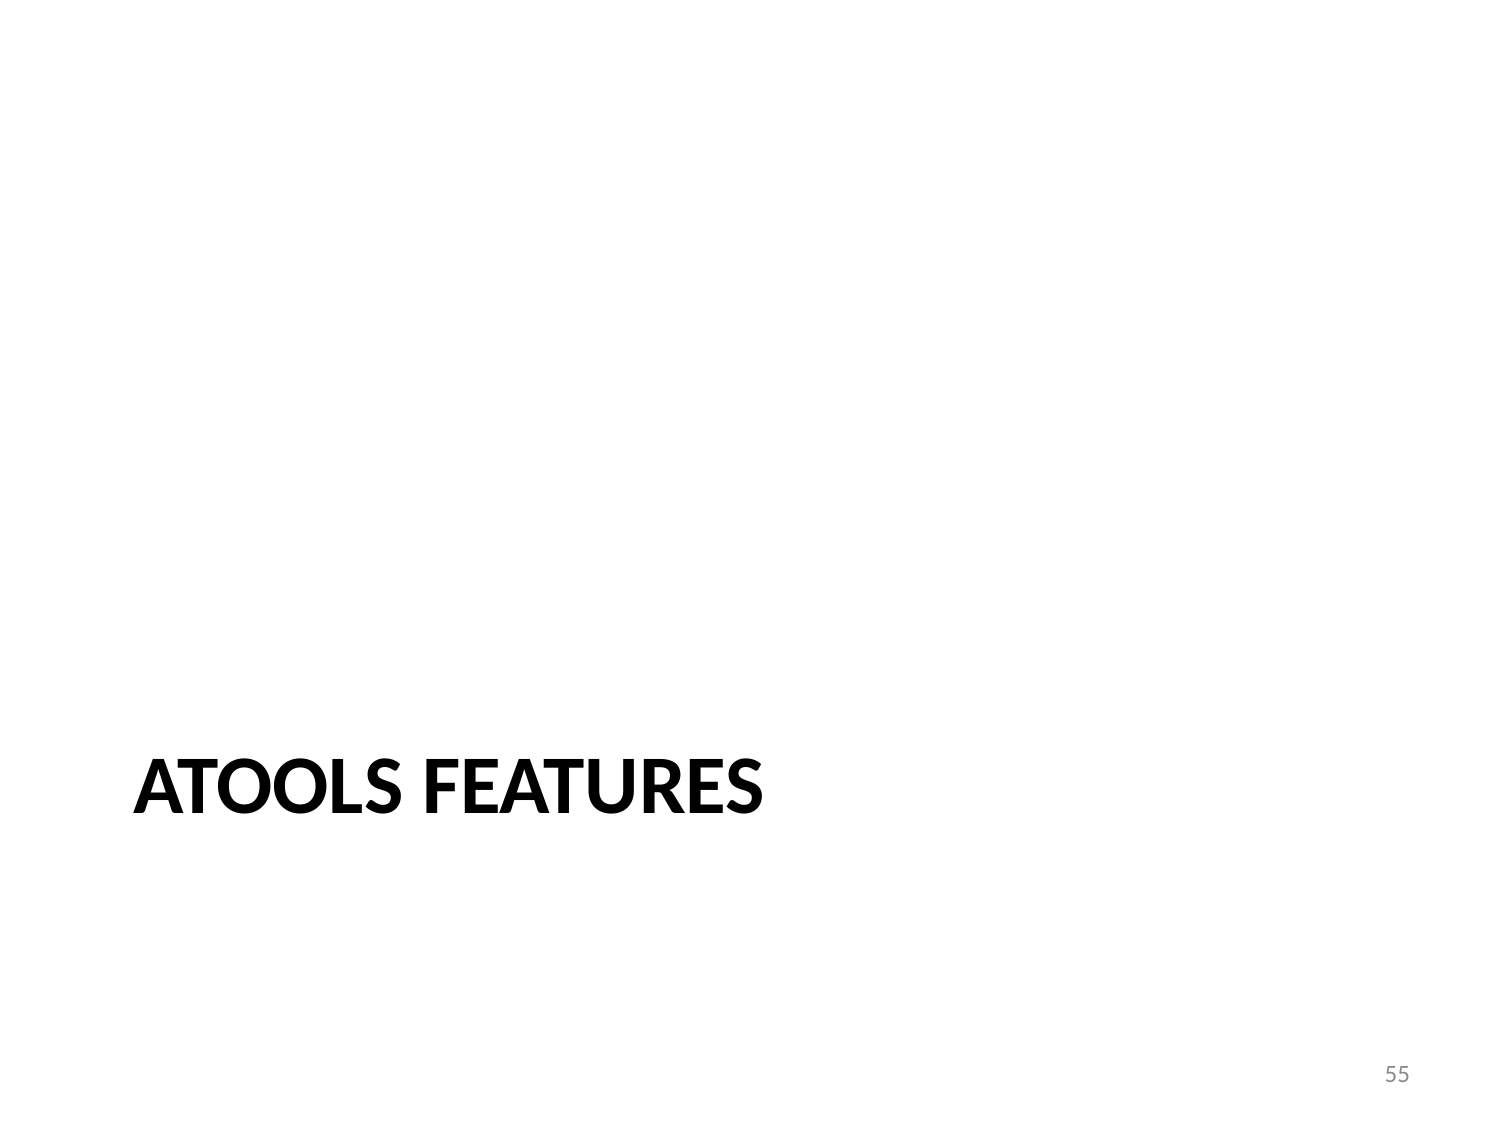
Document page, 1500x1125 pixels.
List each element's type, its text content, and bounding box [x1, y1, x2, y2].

slide_number 55 [1074, 1042, 1425, 1103]
title atools features [118, 722, 1394, 947]
